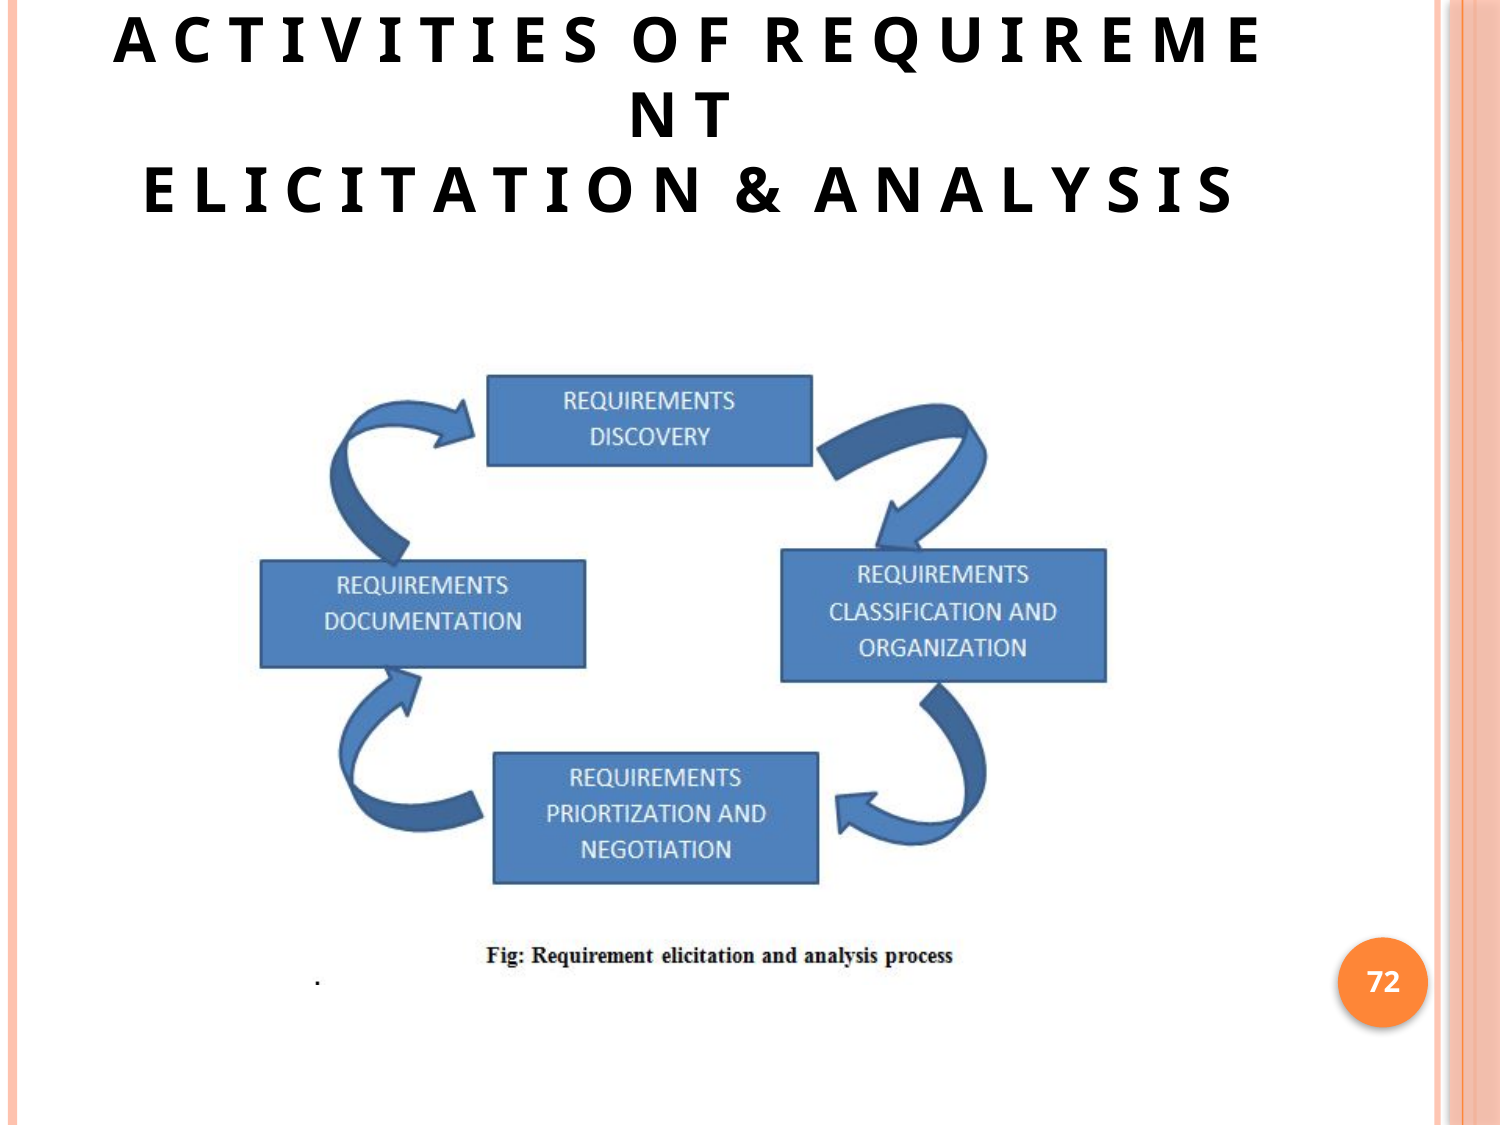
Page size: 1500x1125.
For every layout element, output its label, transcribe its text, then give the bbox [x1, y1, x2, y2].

slide_number 72 [1333, 940, 1434, 1027]
title A C T I V I T I E S O F R E Q U I R E M E N T E L I C I T A T I O N & A N A L Y S I S [75, 45, 1300, 233]
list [237, 339, 1138, 986]
